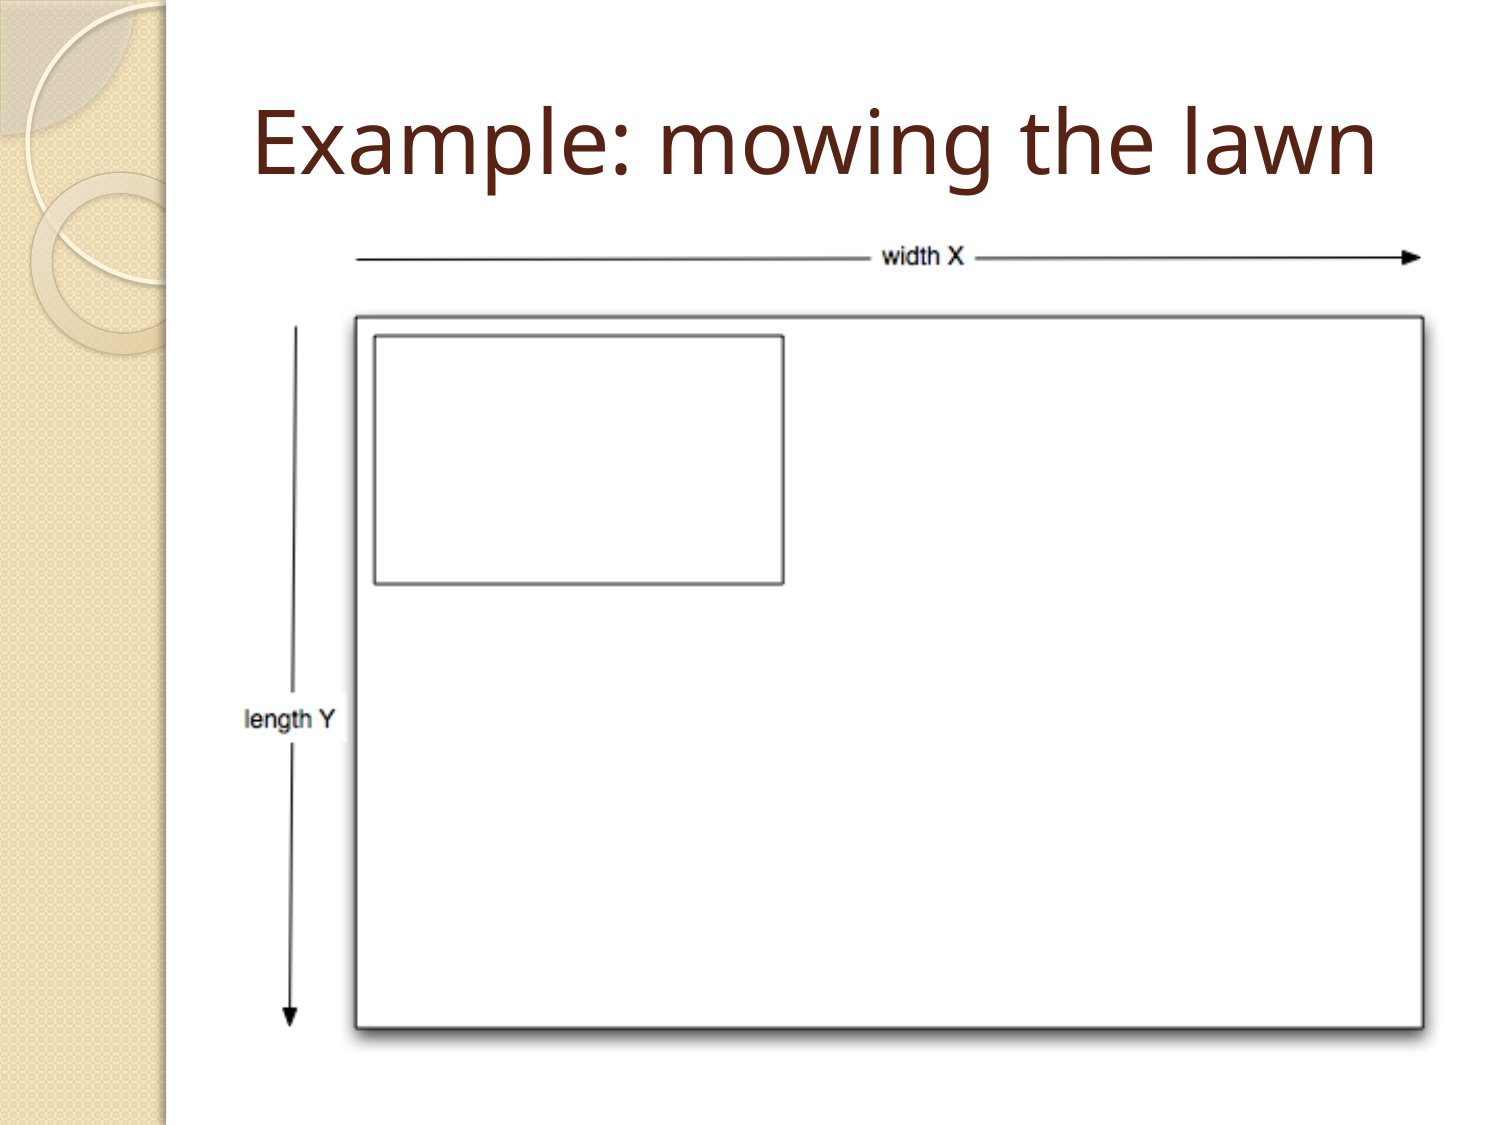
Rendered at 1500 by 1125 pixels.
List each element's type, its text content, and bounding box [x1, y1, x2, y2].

title Example: mowing the lawn [235, 45, 1466, 233]
picture [235, 232, 1447, 1058]
